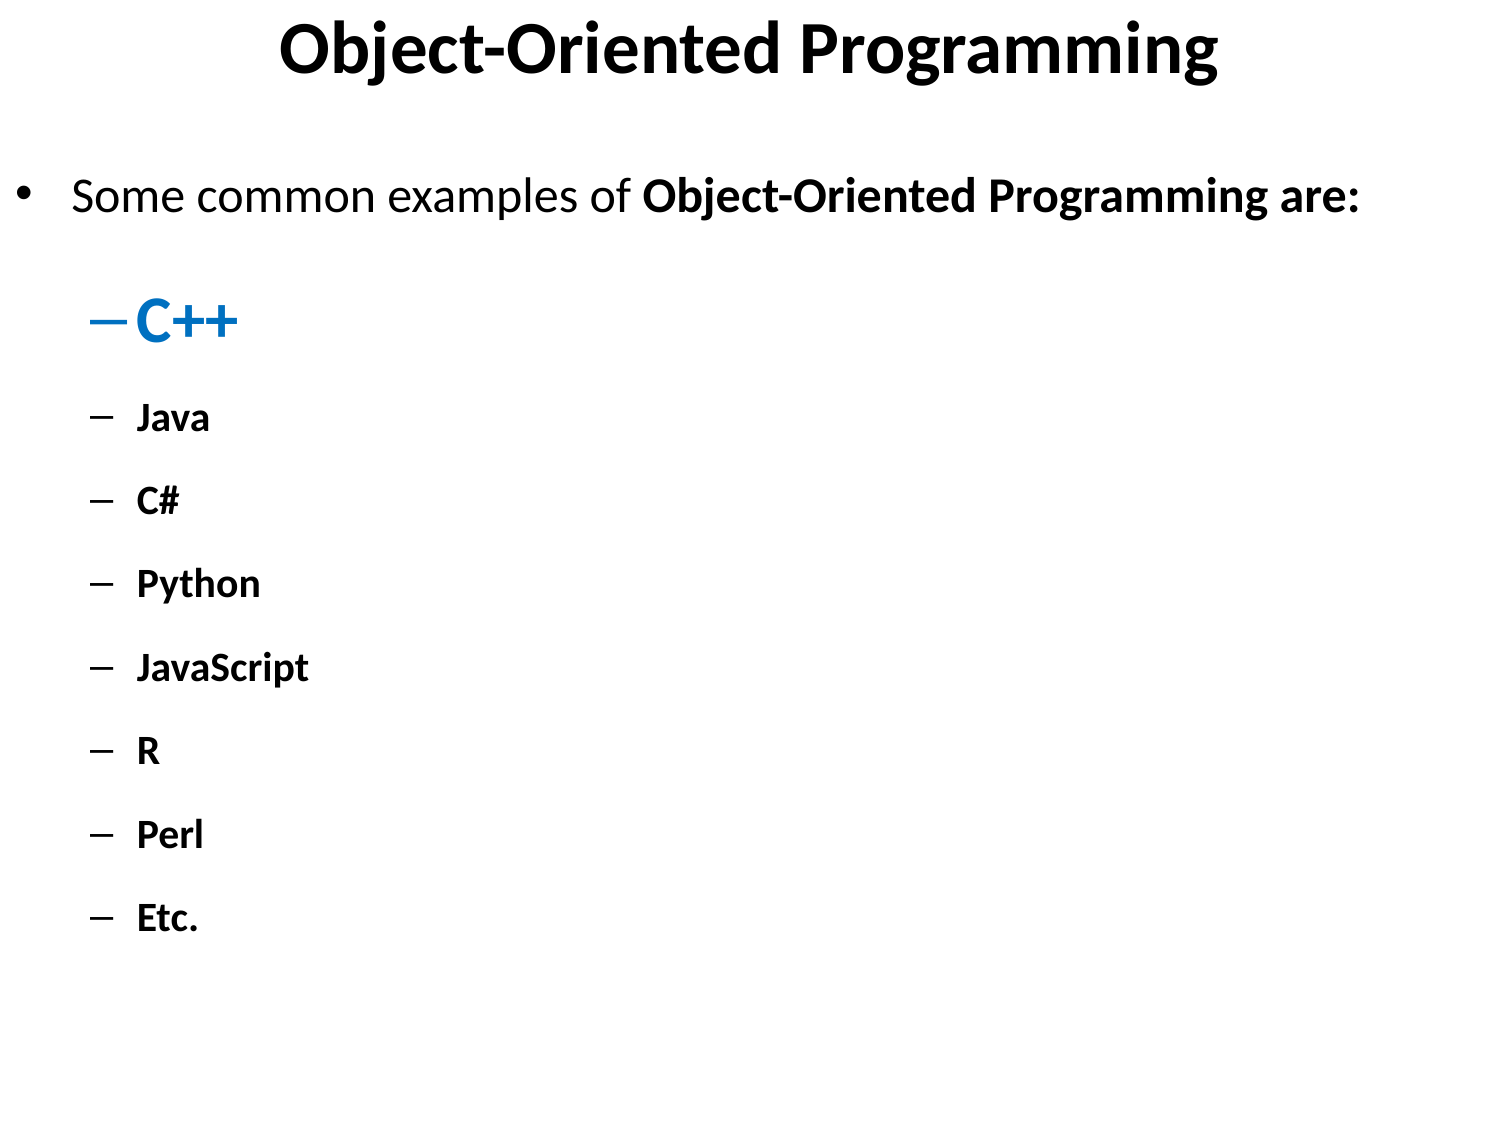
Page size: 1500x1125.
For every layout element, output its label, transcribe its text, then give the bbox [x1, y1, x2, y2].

title Object-Oriented Programming [0, 0, 1500, 125]
list Some common examples of Object-Oriented Programming are: C++ Java C# Python JavaScript R Perl Etc. [0, 125, 1500, 1063]
